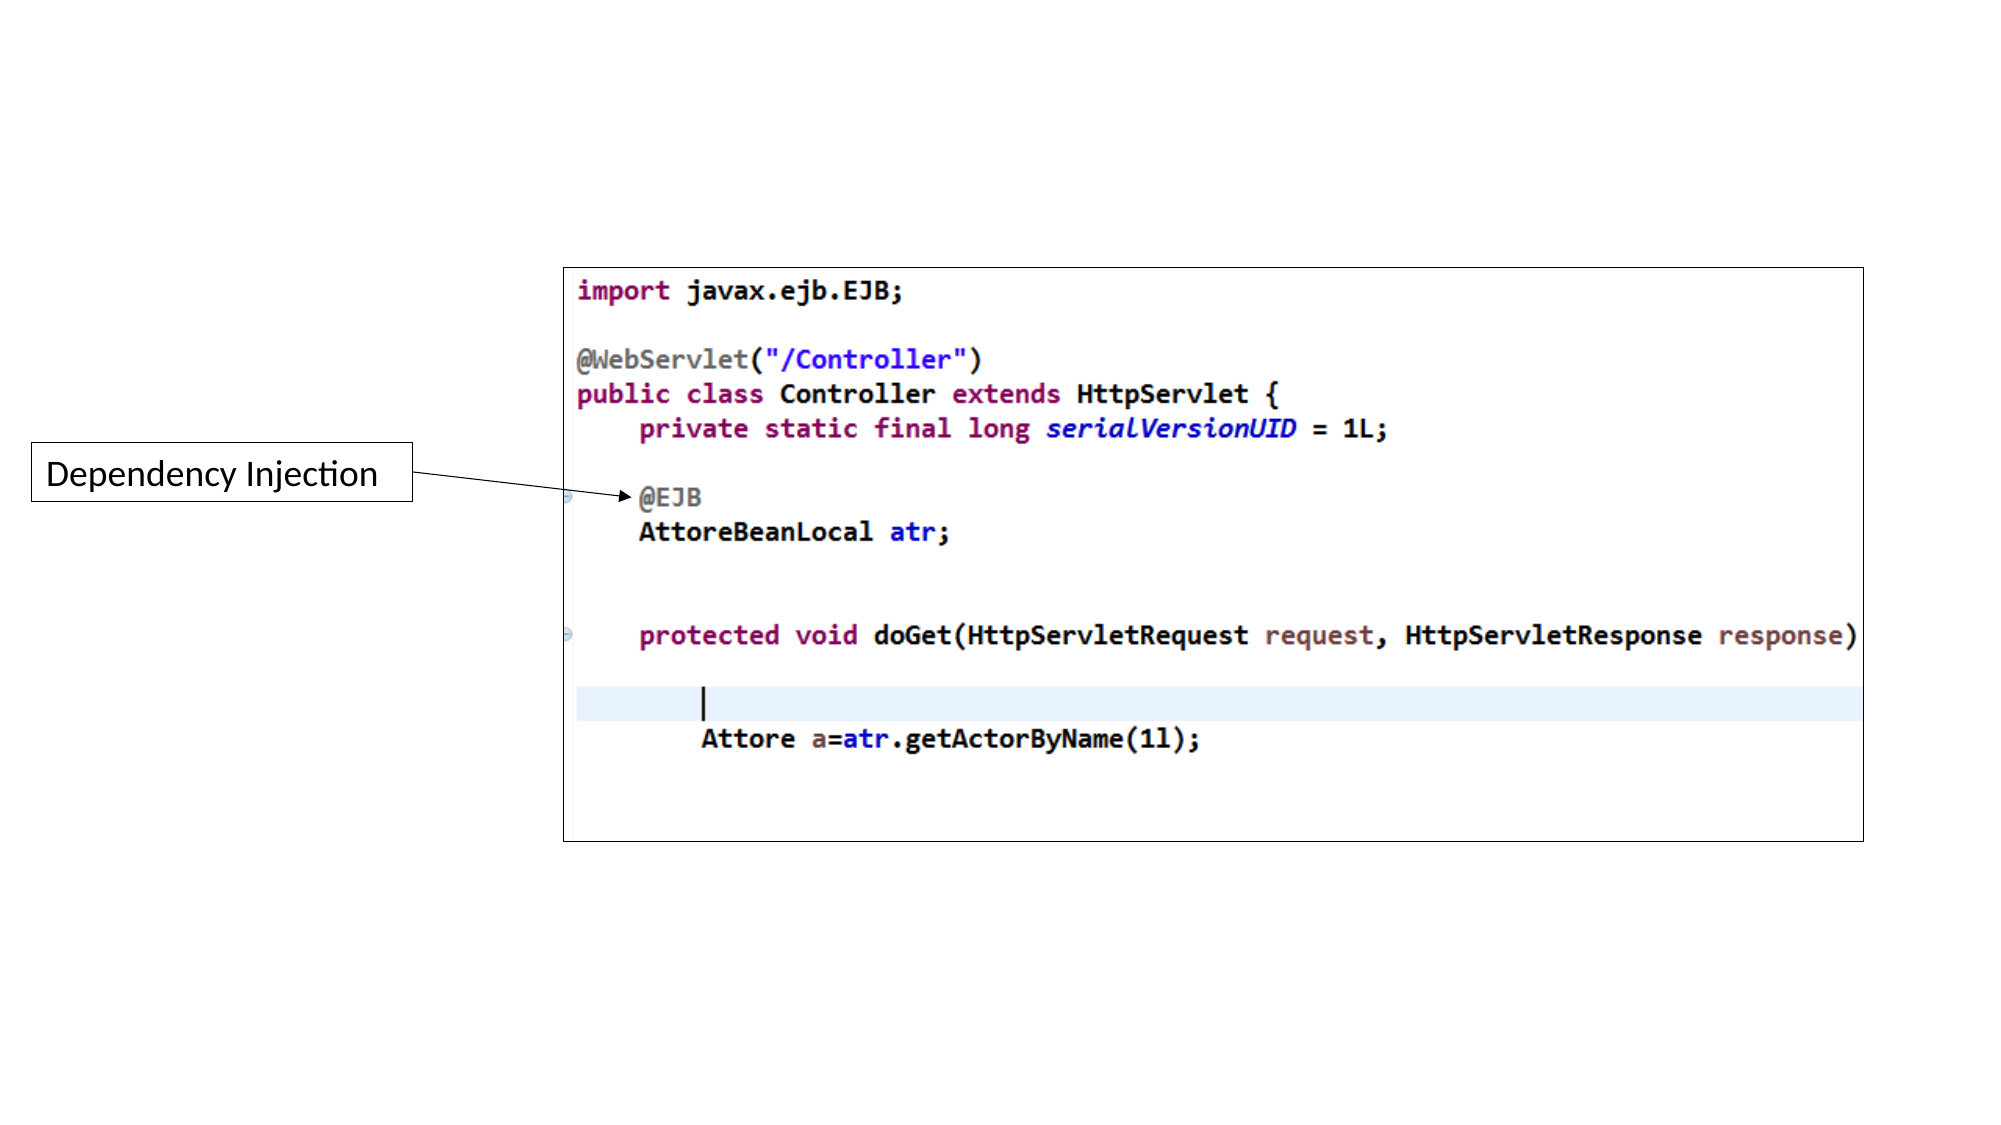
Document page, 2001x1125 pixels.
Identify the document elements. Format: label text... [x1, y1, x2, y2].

picture [563, 267, 1864, 842]
text_box Dependency Injection [31, 442, 413, 502]
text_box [412, 472, 632, 498]
